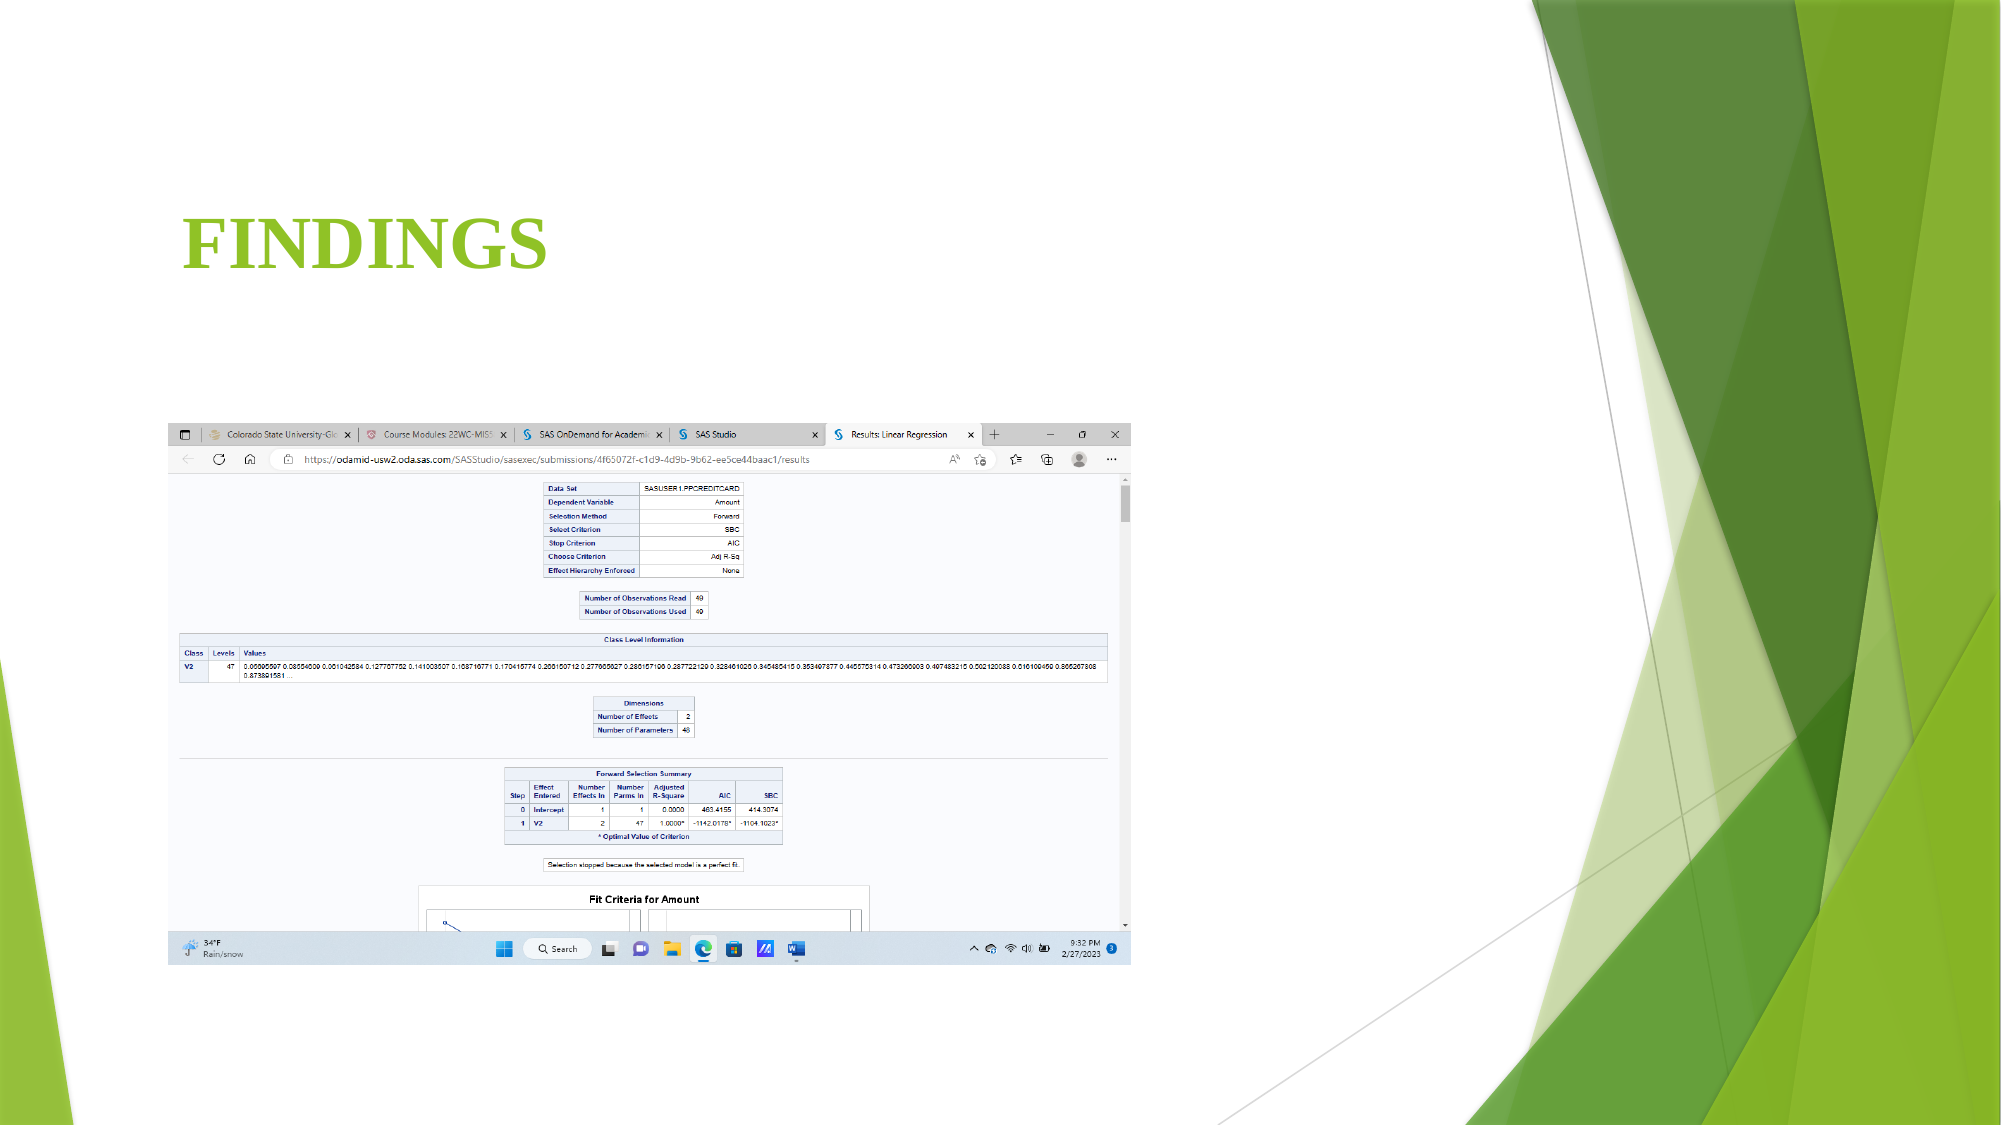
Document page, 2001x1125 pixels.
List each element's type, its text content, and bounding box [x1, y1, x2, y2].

picture [167, 422, 1131, 965]
title FINDINGS [168, 96, 1131, 342]
